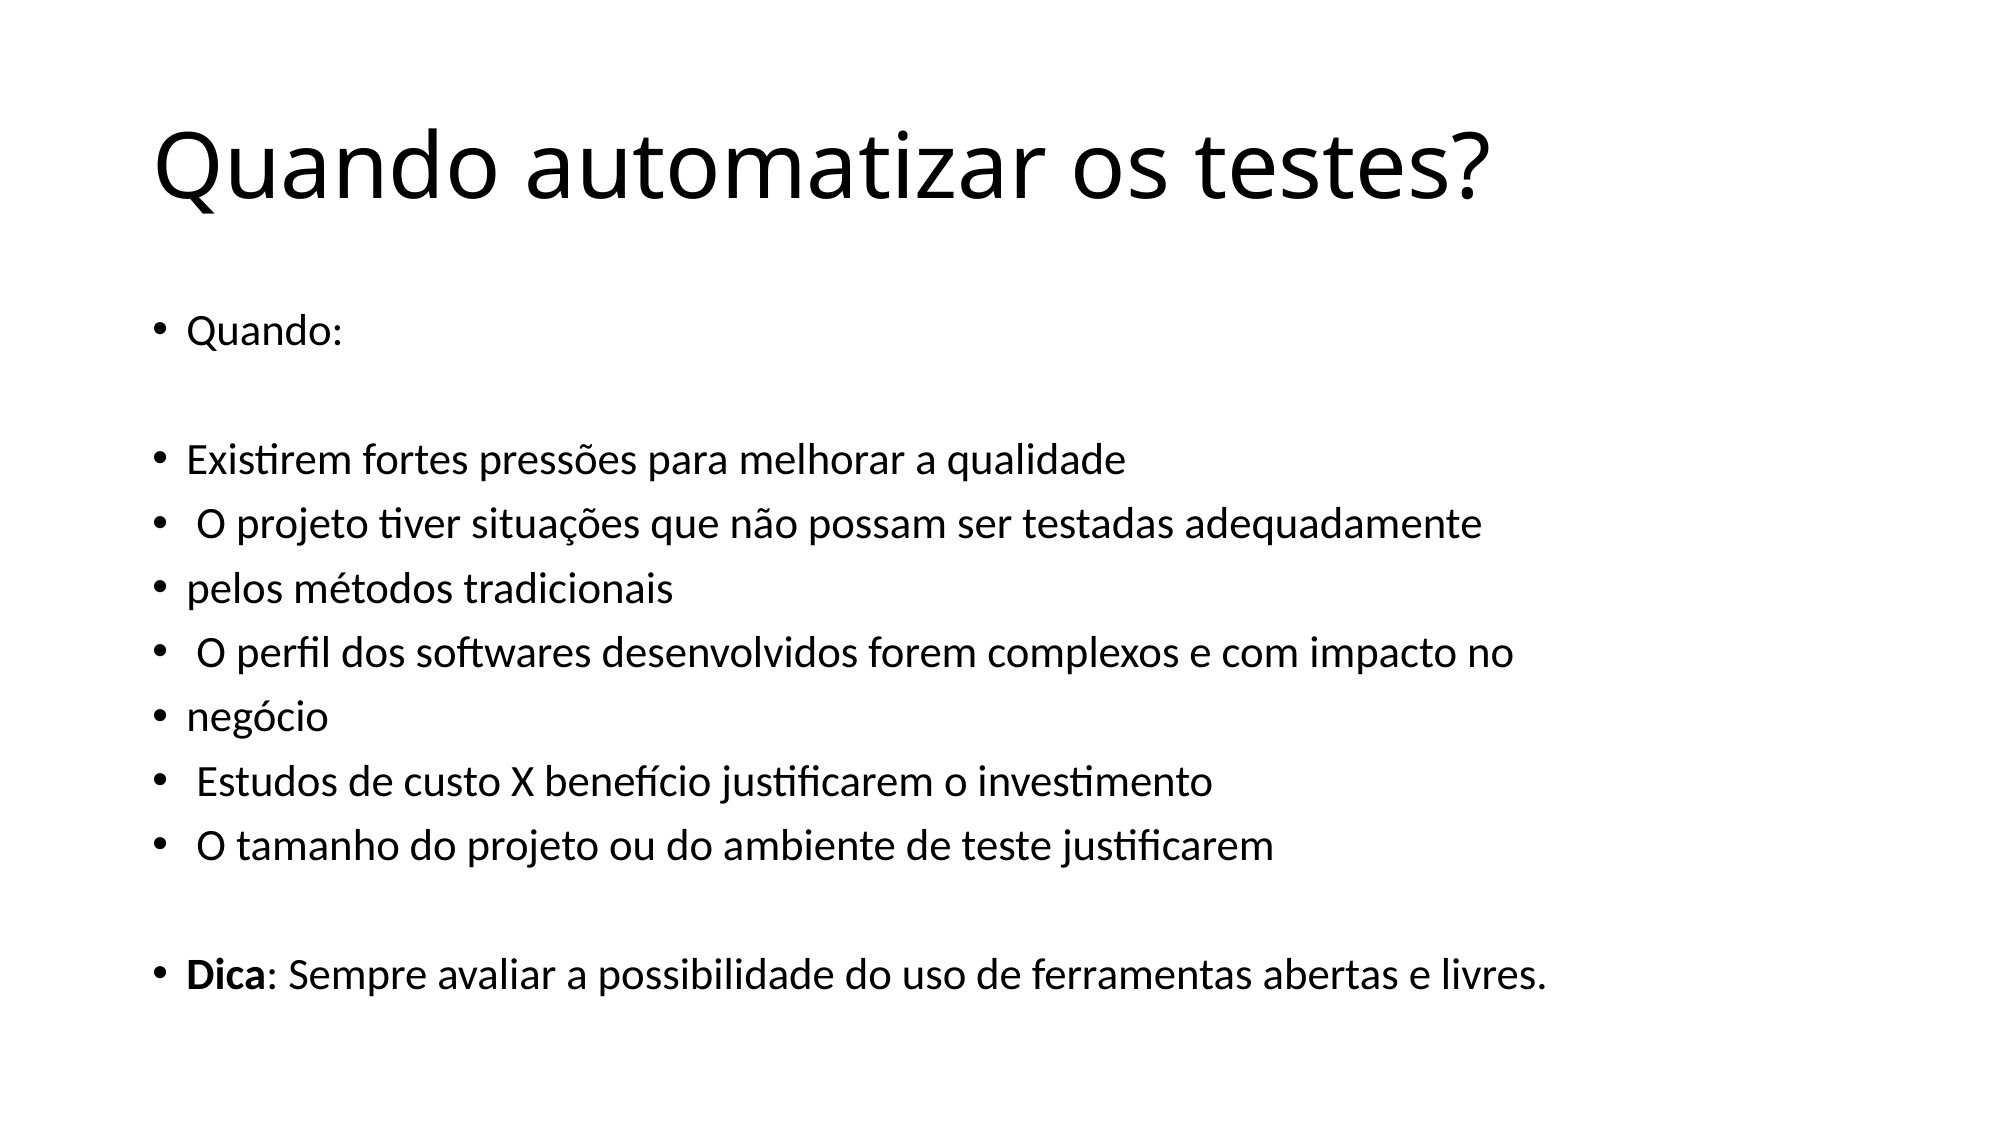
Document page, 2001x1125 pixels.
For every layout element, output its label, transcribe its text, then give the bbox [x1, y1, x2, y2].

title Quando automatizar os testes? [137, 59, 1863, 278]
list Quando: Existirem fortes pressões para melhorar a qualidade O projeto tiver situações que não possam ser testadas adequadamente pelos métodos tradicionais O perfil dos softwares desenvolvidos forem complexos e com impacto no negócio Estudos de custo X benefício justificarem o investimento O tamanho do projeto ou do ambiente de teste justificarem Dica: Sempre avaliar a possibilidade do uso de ferramentas abertas e livres. [137, 299, 1863, 1014]
